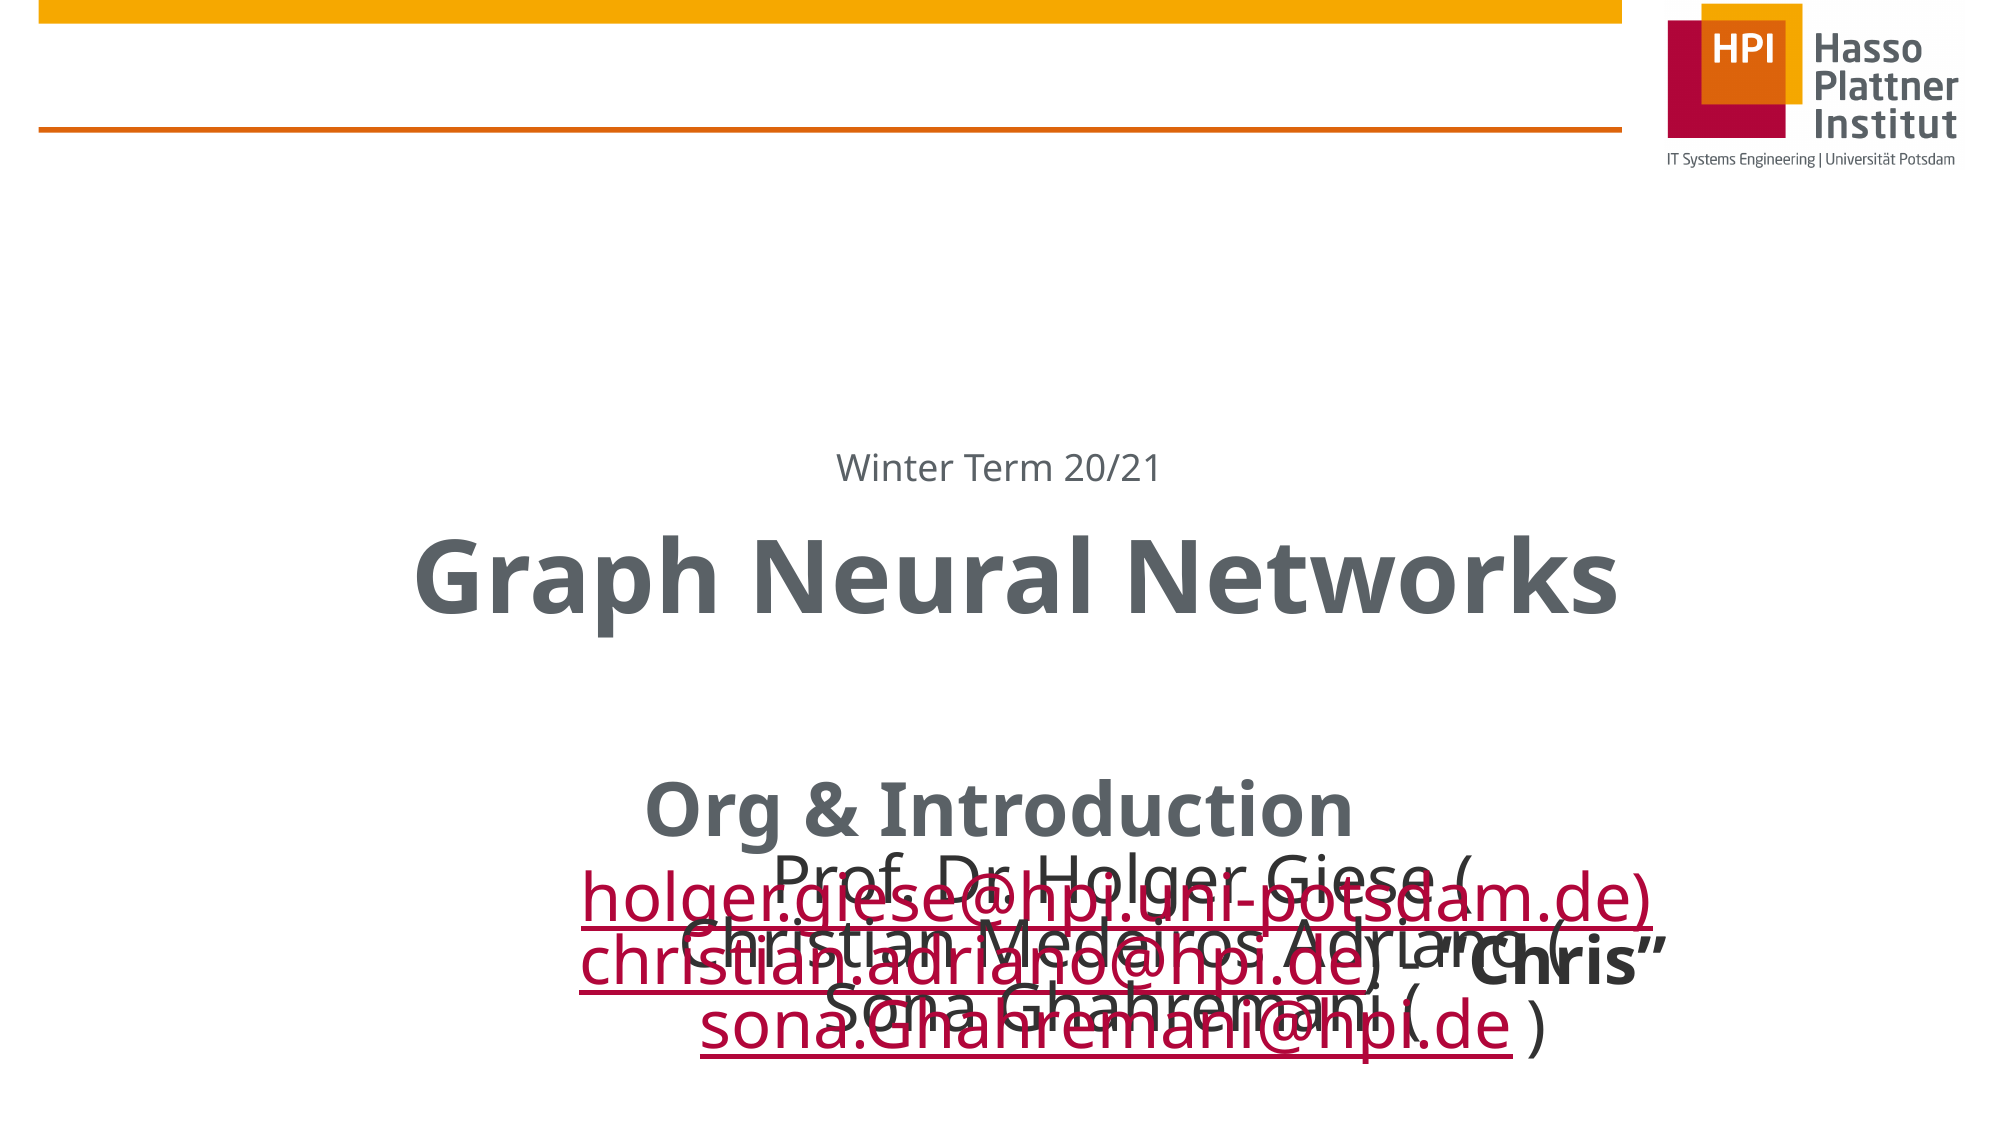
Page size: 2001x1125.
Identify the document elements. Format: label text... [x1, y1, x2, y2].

picture [1664, 0, 1965, 170]
subtitle Prof. Dr. Holger Giese (holger.giese@hpi.uni-potsdam.de) Christian Medeiros Adriano (christian.adriano@hpi.de) - “Chris” Sona Ghahremani (sona.Ghahremani@hpi.de ) [506, 889, 1740, 1074]
title Winter Term 20/21 Graph Neural Networks Org & Introduction [249, 184, 1750, 852]
